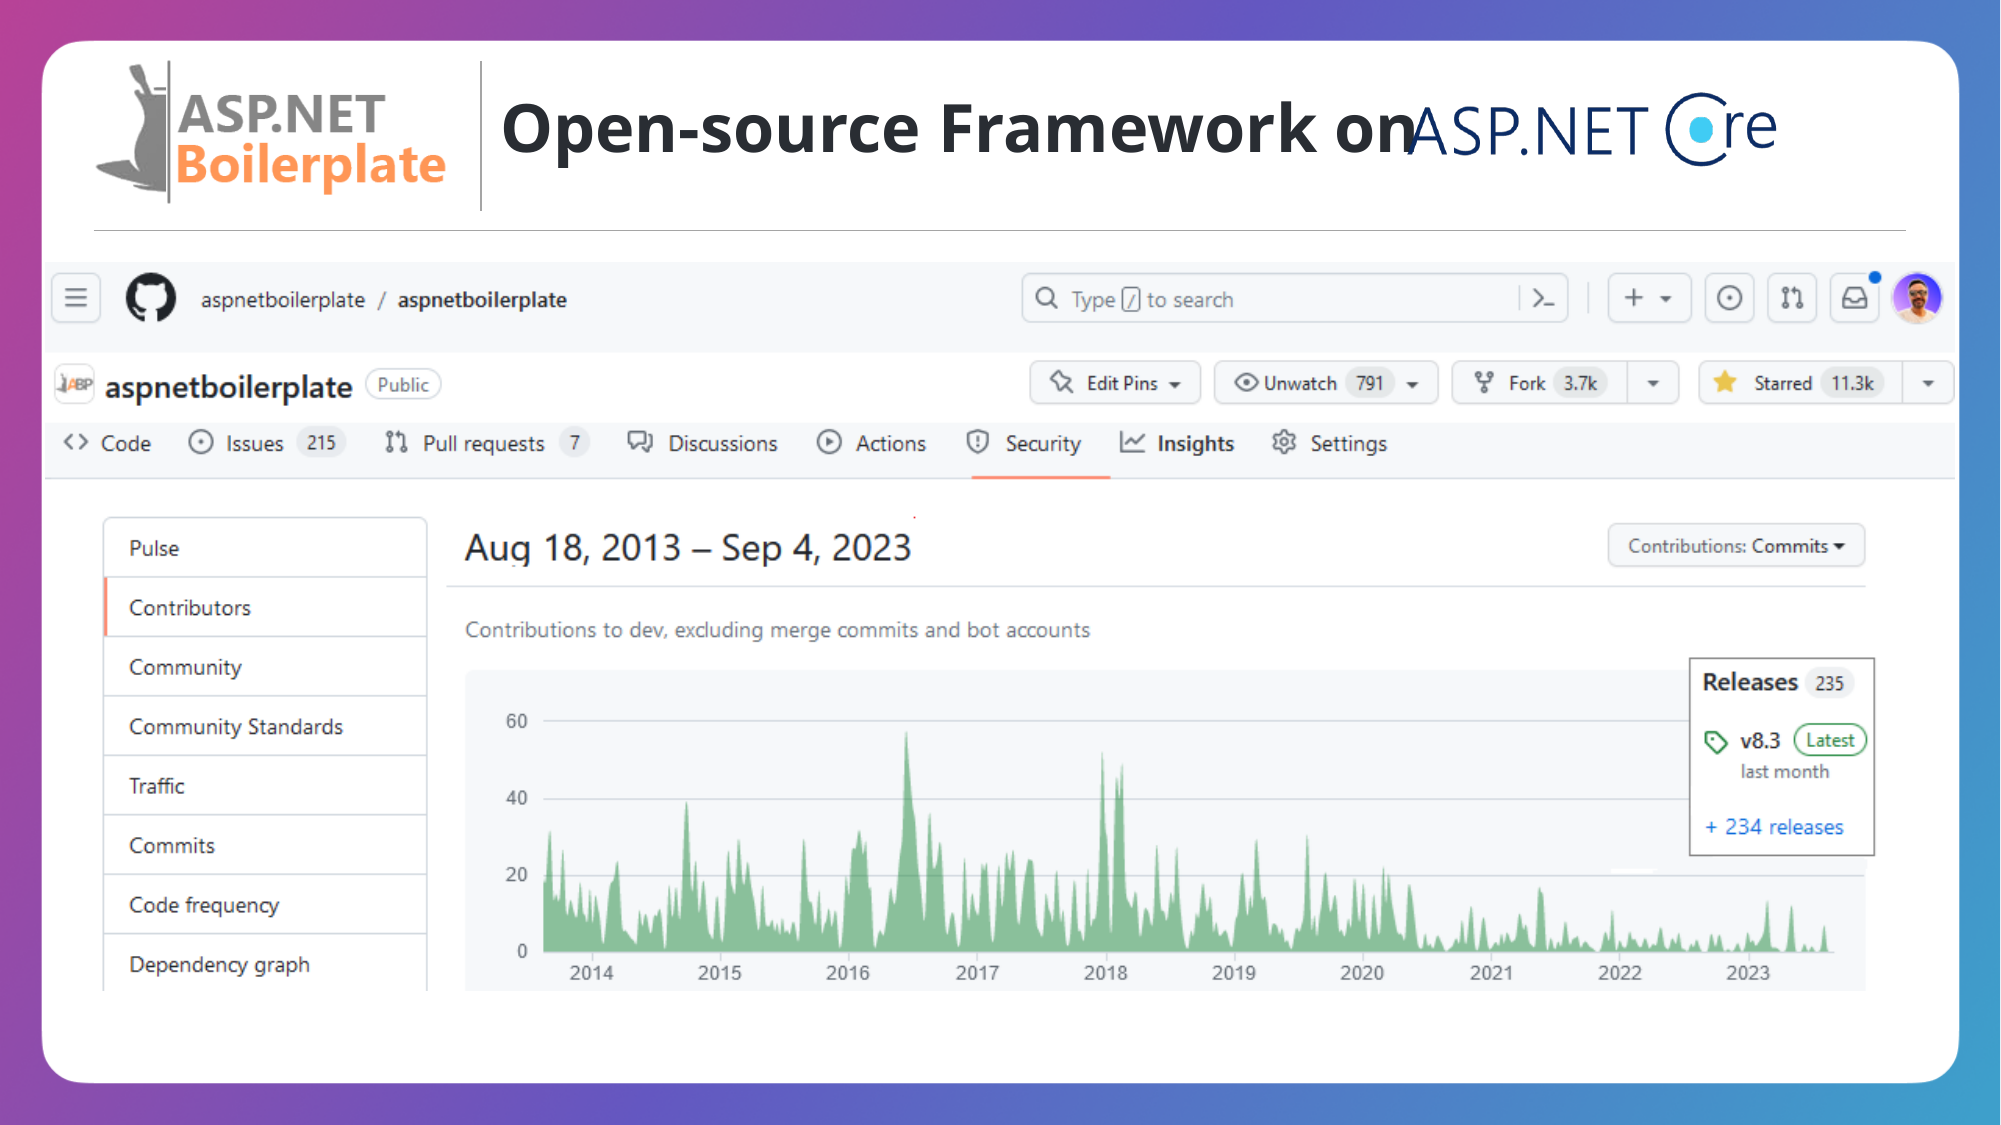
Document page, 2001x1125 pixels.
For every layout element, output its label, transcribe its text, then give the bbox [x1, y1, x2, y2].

picture [0, 0, 2001, 1125]
title Open-source Framework on [484, 55, 1785, 207]
